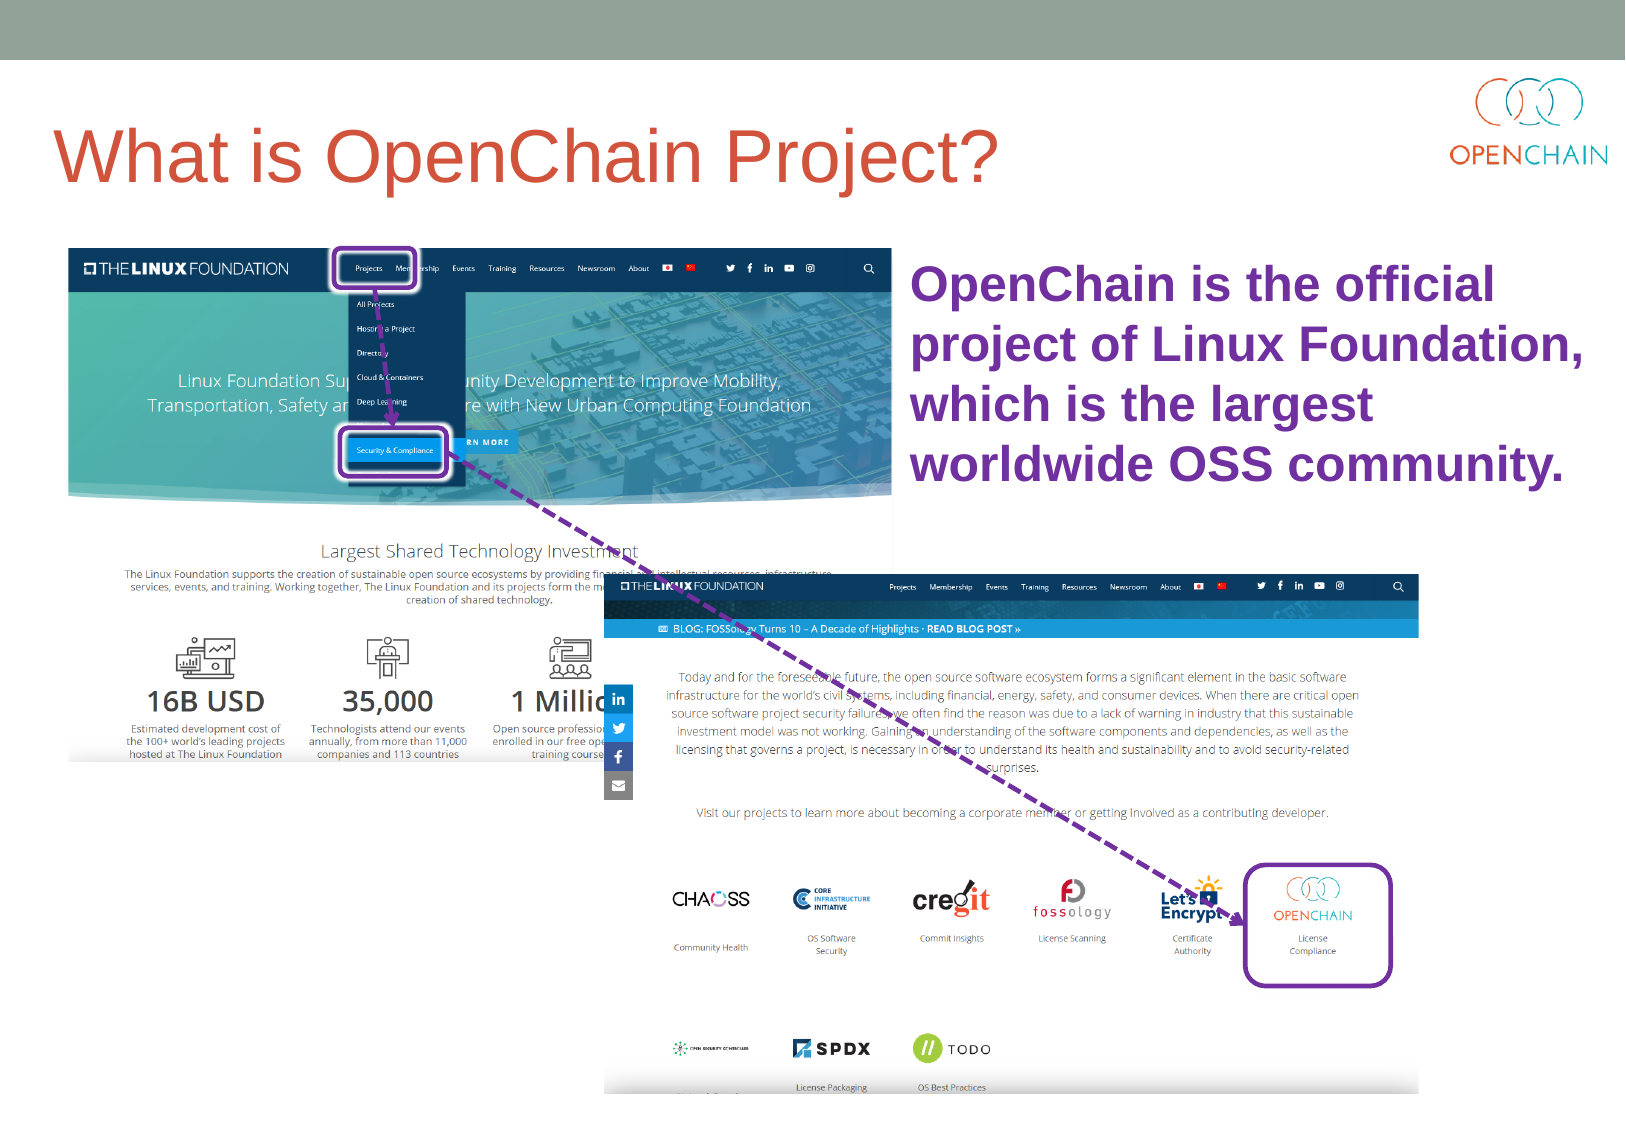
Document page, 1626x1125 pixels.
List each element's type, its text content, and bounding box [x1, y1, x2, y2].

picture [1450, 78, 1607, 165]
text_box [68, 247, 1419, 1095]
text_box OpenChain is the official project of Linux Foundation, which is the largest worldwide OSS community. [895, 244, 1603, 500]
title What is OpenChain Project? [38, 90, 1587, 214]
